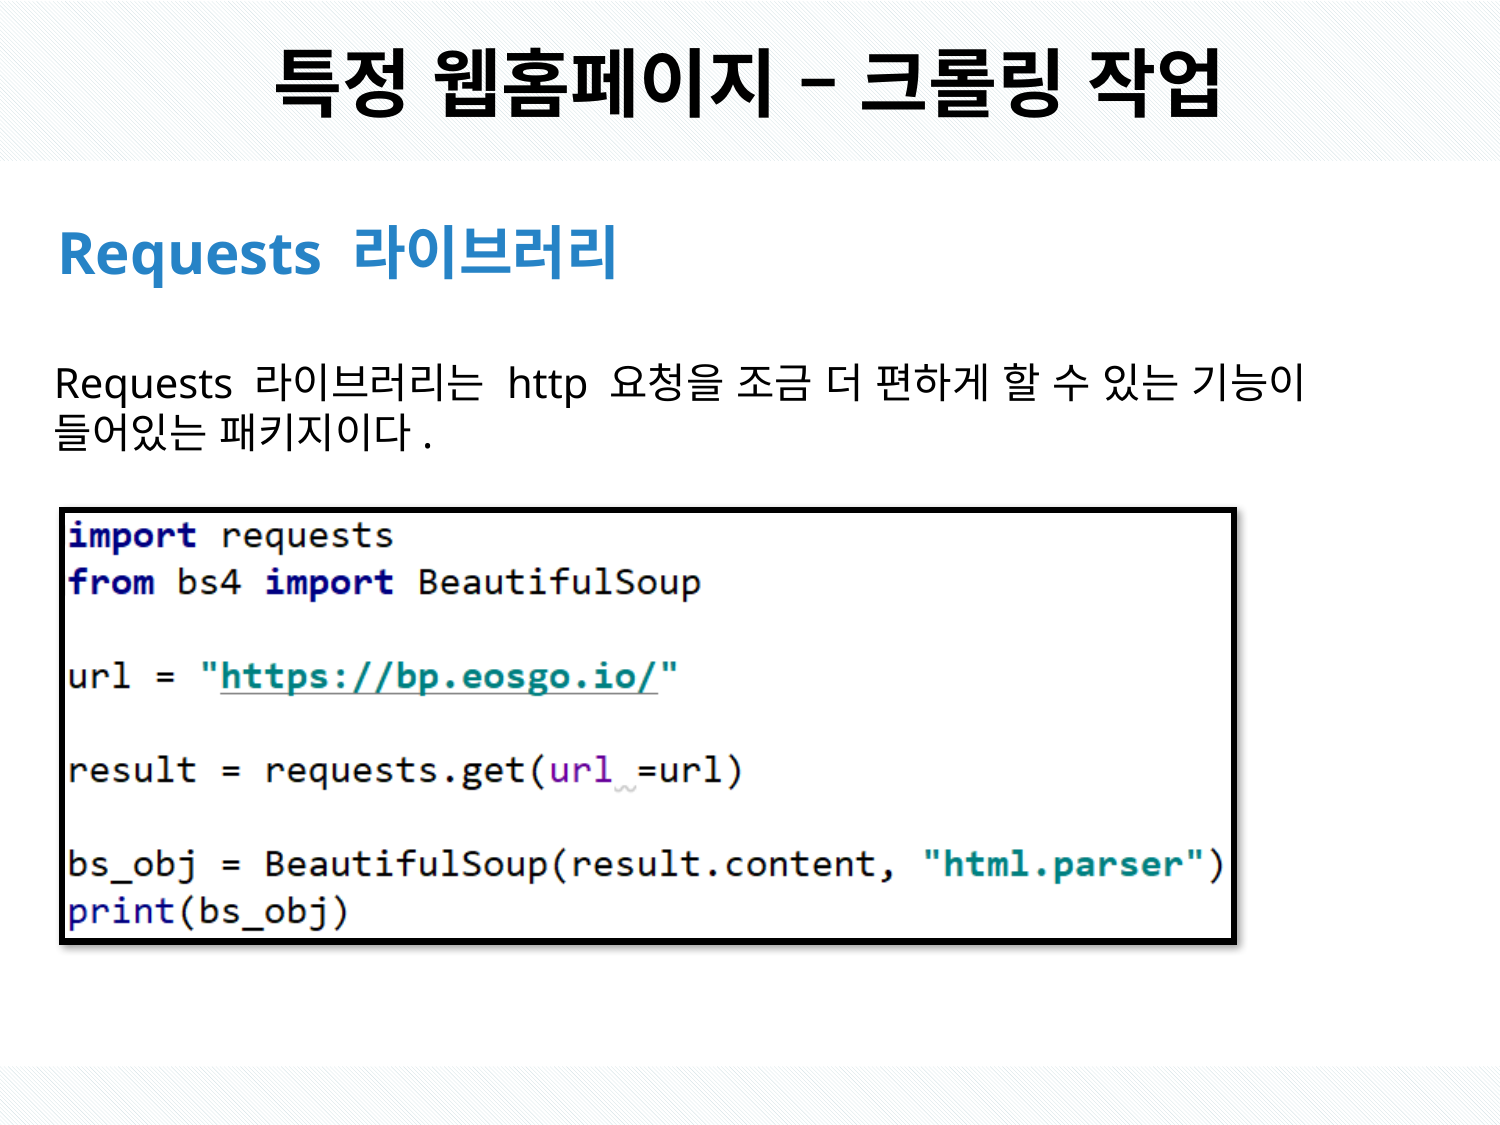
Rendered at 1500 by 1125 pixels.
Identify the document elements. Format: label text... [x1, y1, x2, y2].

title 특정 웹홈페이지 – 크롤링 작업 [0, 1, 1500, 161]
list Requests 라이브러리 [41, 208, 1500, 1071]
text_box Requests 라이브러리는 http 요청을 조금 더 편하게 할 수 있는 기능이 들어있는 패키지이다. [39, 349, 1422, 465]
picture [64, 512, 1231, 939]
